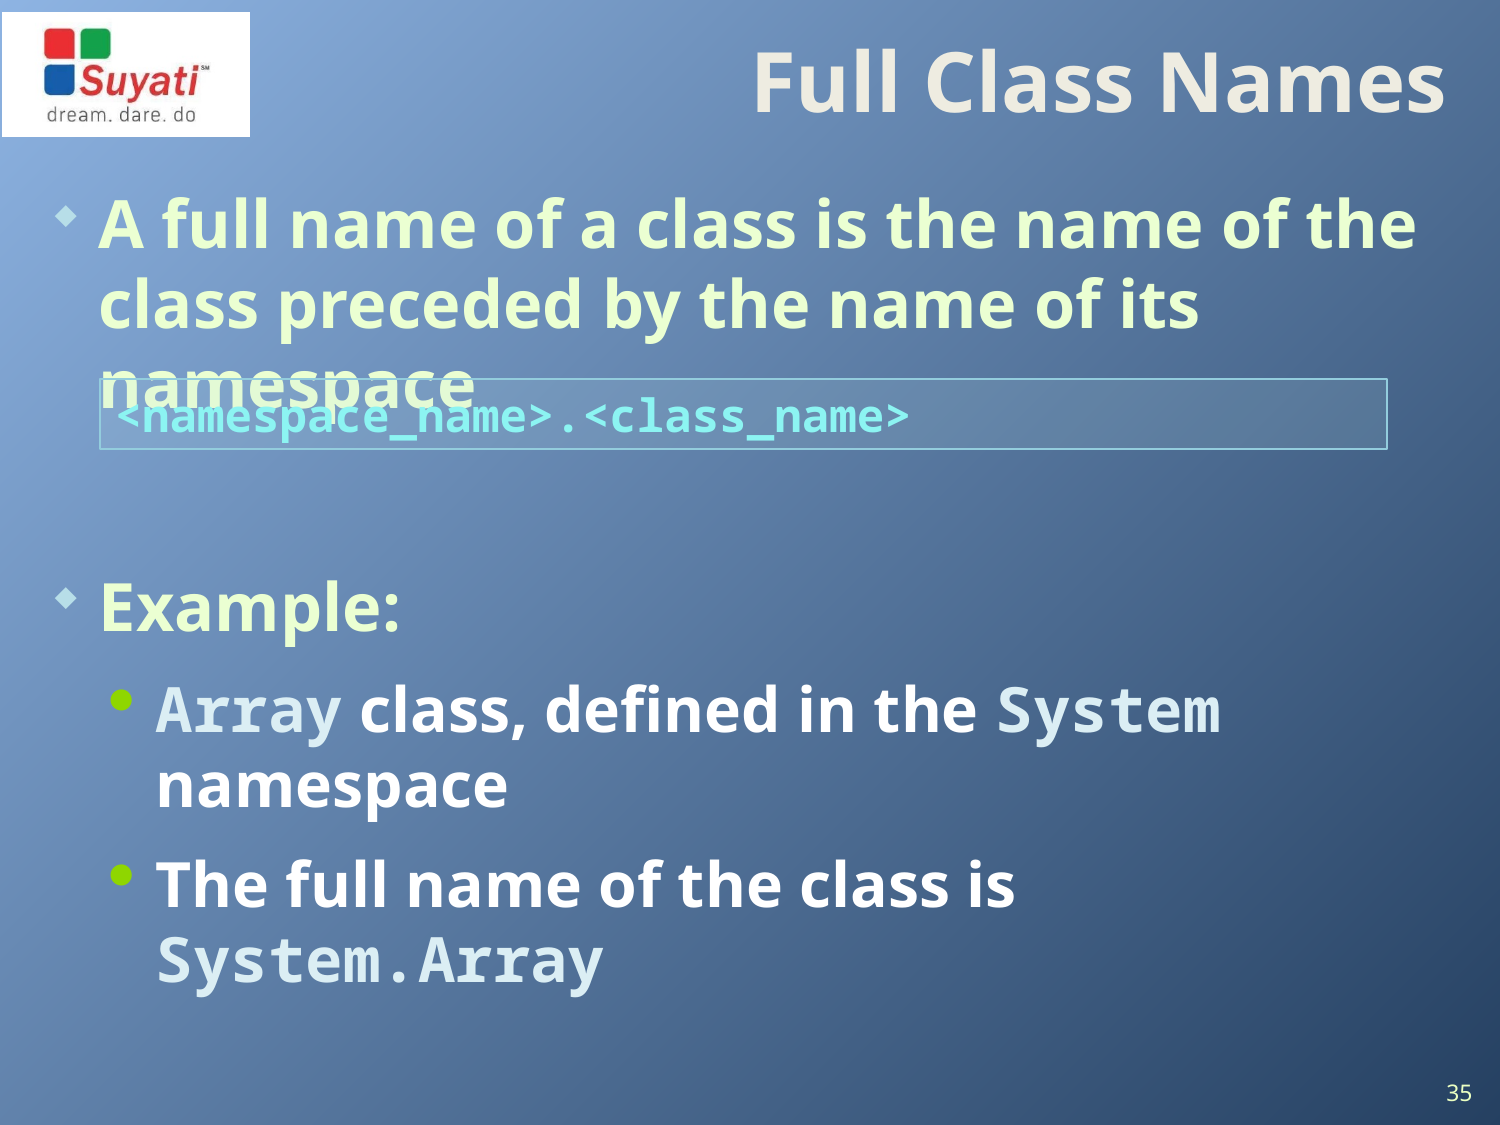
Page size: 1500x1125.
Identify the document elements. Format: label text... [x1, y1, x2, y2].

text_box <namespace_name>.<class_name> [99, 379, 1388, 450]
title Full Class Names [300, 12, 1463, 163]
slide_number 35 [1412, 1074, 1488, 1113]
list A full name of a class is the name of the class preceded by the name of its namespace Example: Array class, defined in the System namespace The full name of the class is System.Array [37, 174, 1463, 1100]
picture [2, 12, 250, 137]
